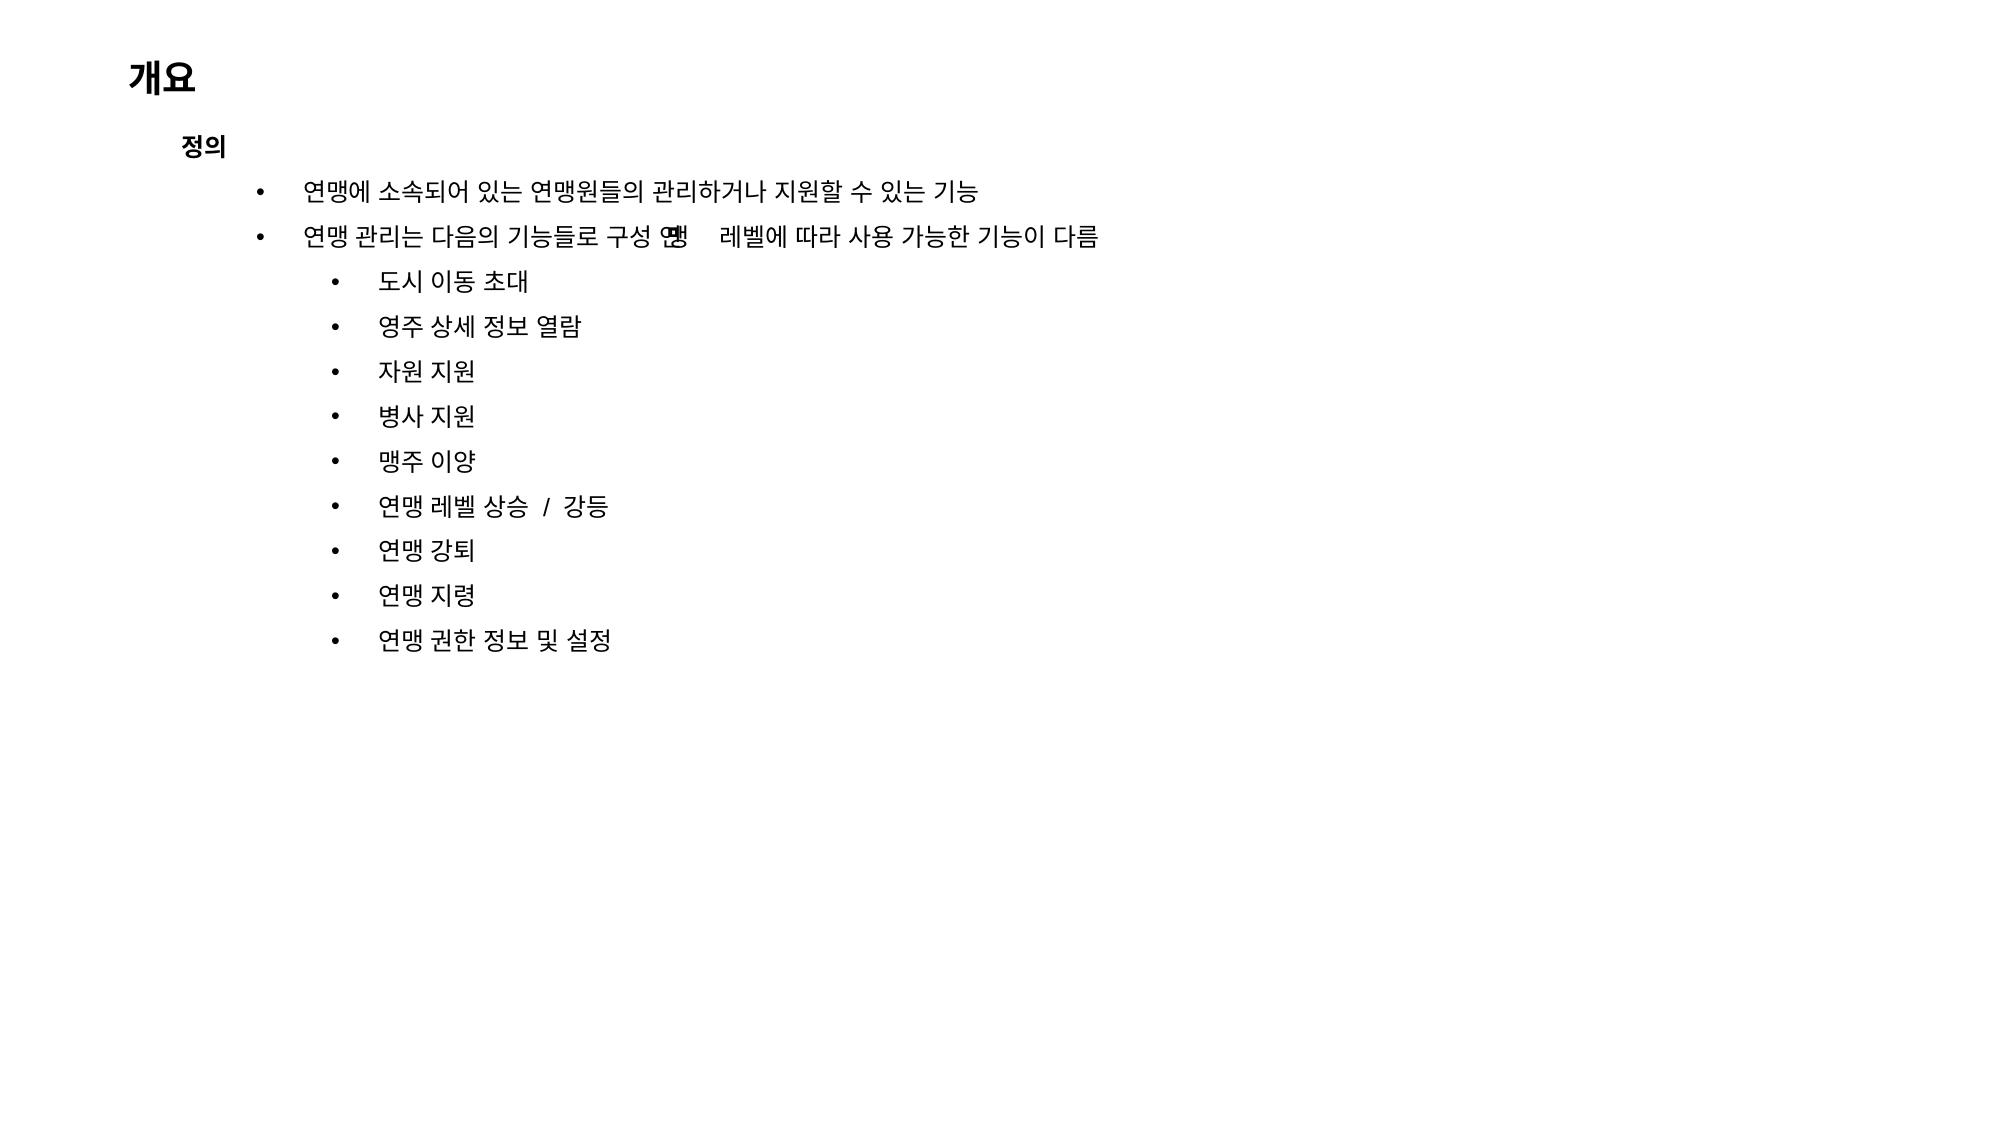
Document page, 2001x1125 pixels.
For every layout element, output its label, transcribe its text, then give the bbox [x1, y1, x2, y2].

text_box 개요 [113, 47, 220, 108]
text_box 정의 연맹에 소속되어 있는 연맹원들의 관리하거나 지원할 수 있는 기능 연맹 관리는 다음의 기능들로 구성 ➔ 연맹 레벨에 따라 사용 가능한 기능이 다름 도시 이동 초대 영주 상세 정보 열람 자원 지원 병사 지원 맹주 이양 연맹 레벨 상승 / 강등 연맹 강퇴 연맹 지령 연맹 권한 정보 및 설정 [166, 109, 2000, 670]
